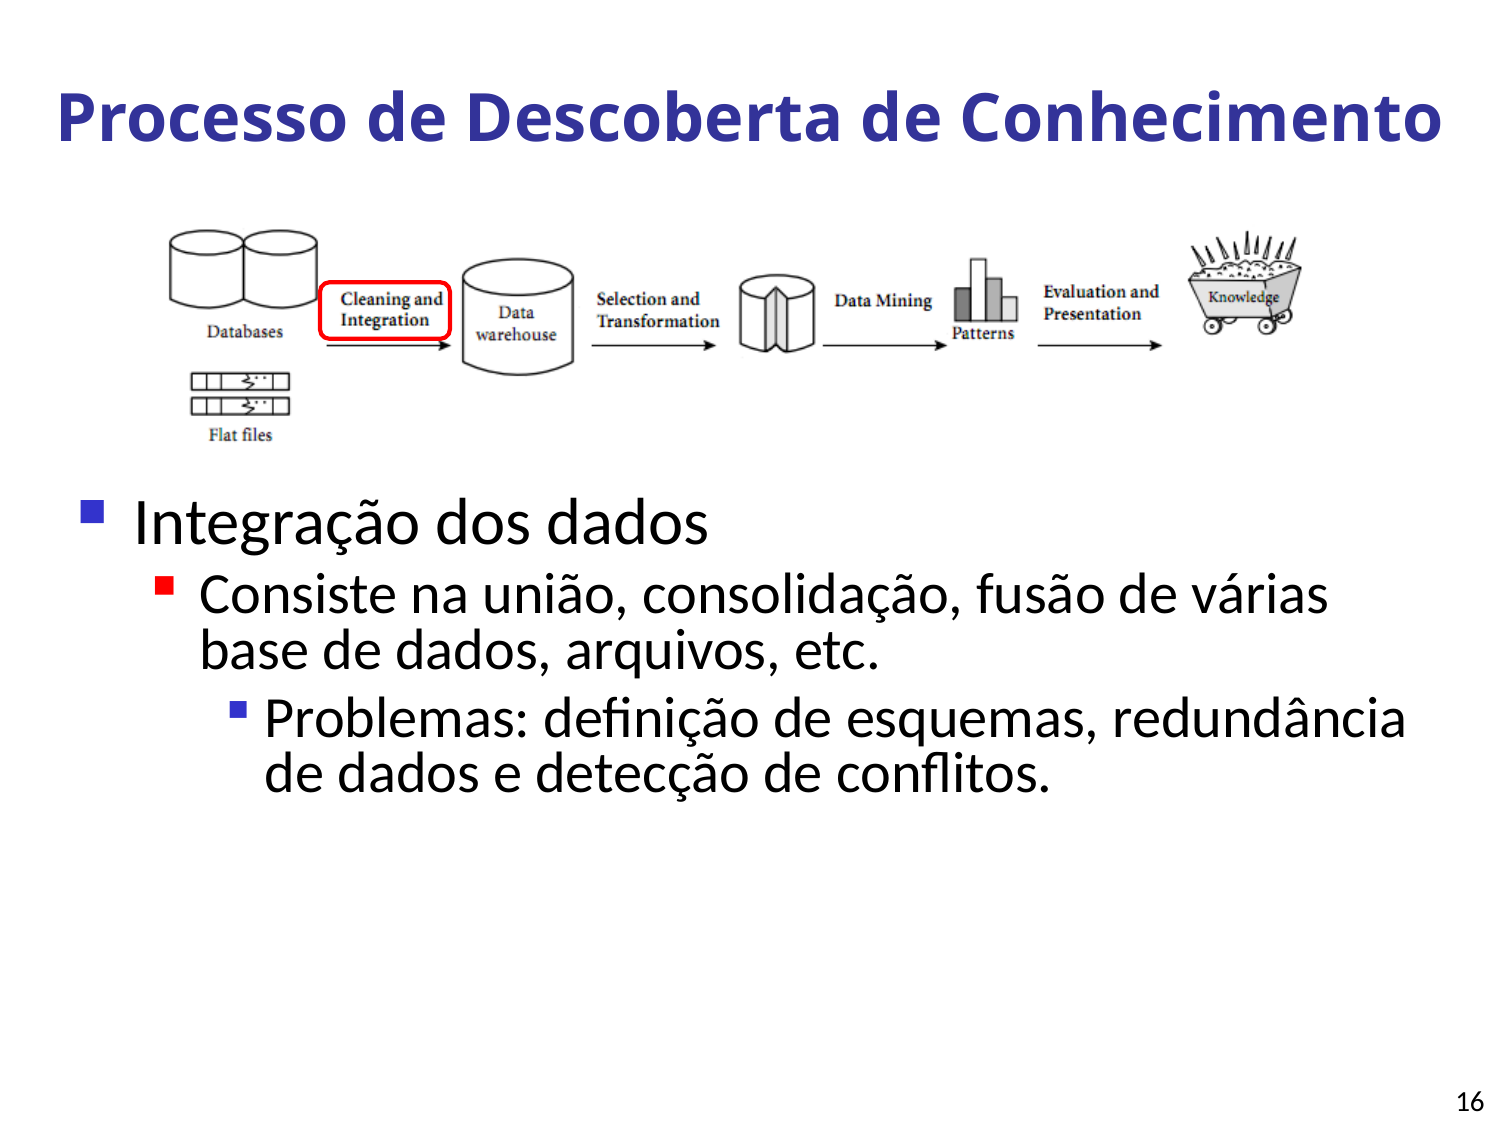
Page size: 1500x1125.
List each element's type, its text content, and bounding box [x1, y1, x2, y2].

slide_number 16 [1412, 1049, 1500, 1125]
picture [162, 218, 1309, 451]
title Processo de Descoberta de Conhecimento [0, 37, 1500, 163]
list Integração dos dados Consiste na união, consolidação, fusão de várias base de dados, arquivos, etc. Problemas: definição de esquemas, redundância de dados e detecção de conflitos. [62, 237, 1450, 1075]
